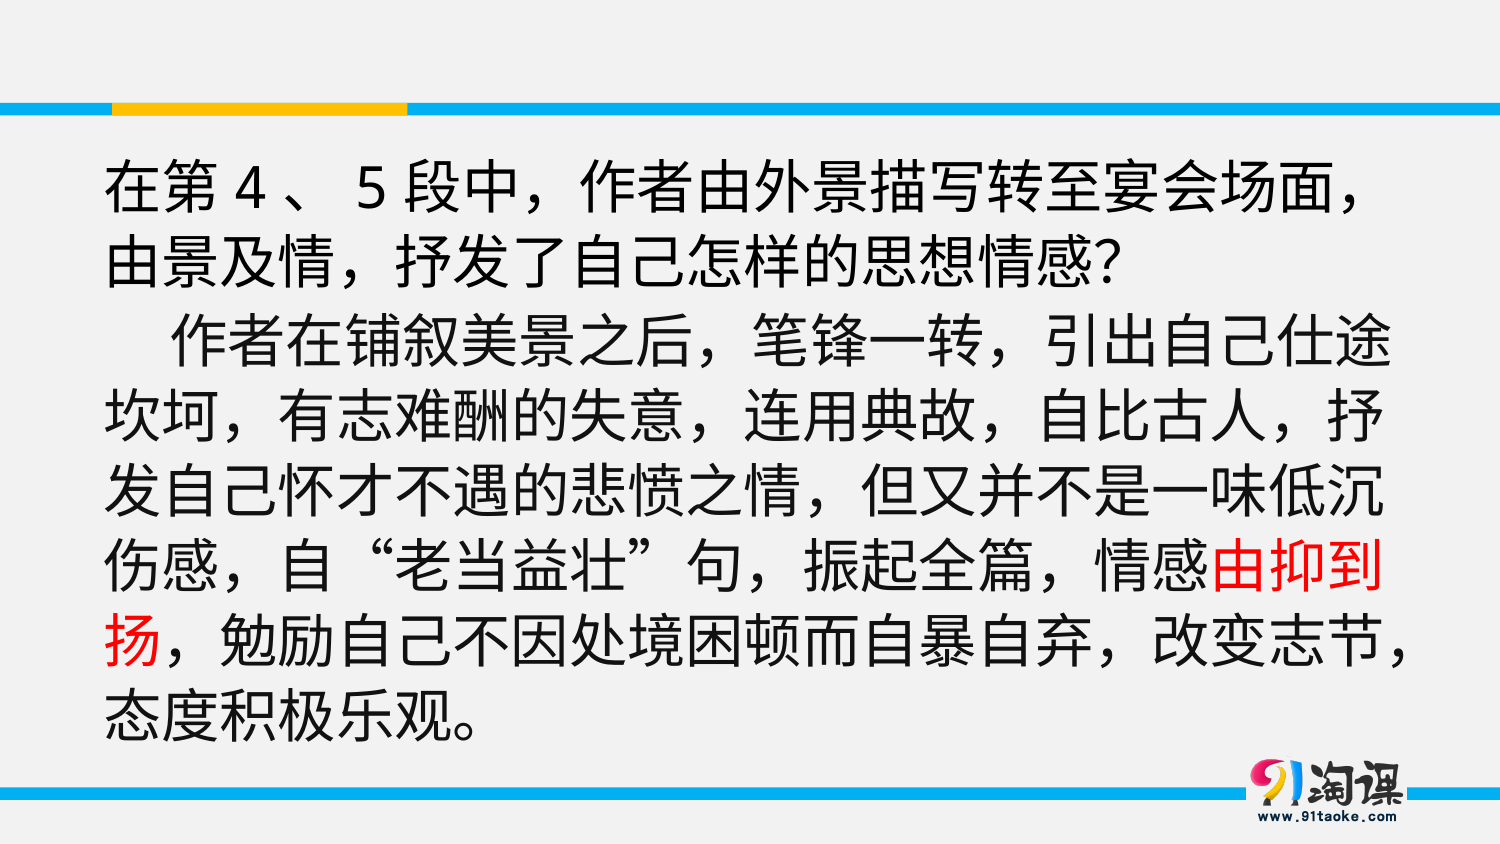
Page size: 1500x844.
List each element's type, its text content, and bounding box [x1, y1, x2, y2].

picture [1245, 757, 1408, 832]
text_box 作者在铺叙美景之后，笔锋一转，引出自己仕途坎坷，有志难酬的失意，连用典故，自比古人，抒发自己怀才不遇的悲愤之情，但又并不是一味低沉伤感，自“老当益壮”句，振起全篇，情感由抑到扬，勉励自己不因处境困顿而自暴自弃，改变志节，态度积极乐观。 [88, 291, 1447, 757]
text_box 在第4、5段中，作者由外景描写转至宴会场面，由景及情，抒发了自己怎样的思想情感？ [88, 138, 1459, 304]
